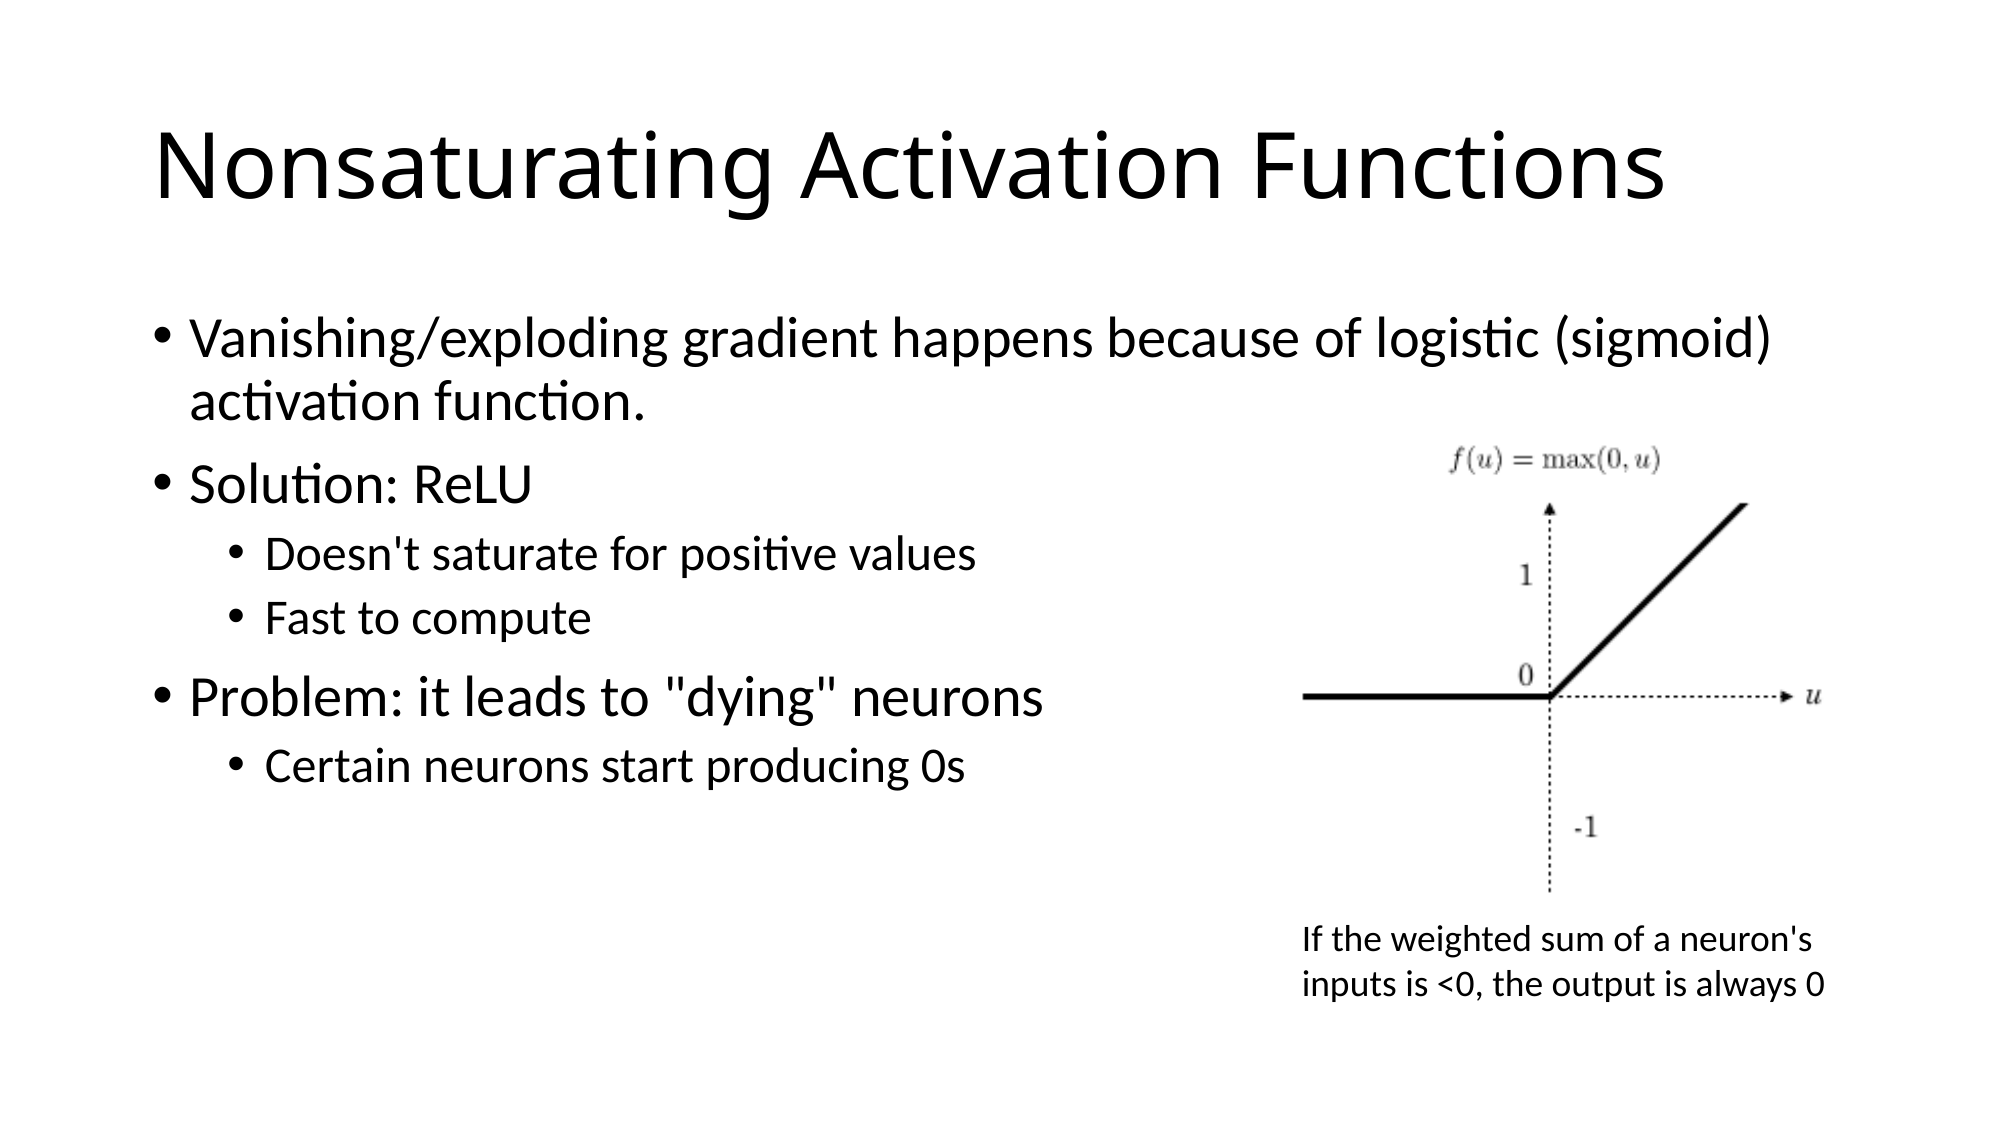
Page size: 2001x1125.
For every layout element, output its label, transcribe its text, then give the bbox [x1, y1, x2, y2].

title Nonsaturating Activation Functions [137, 59, 1863, 278]
list Vanishing/exploding gradient happens because of logistic (sigmoid) activation function. Solution: ReLU Doesn't saturate for positive values Fast to compute Problem: it leads to "dying" neurons Certain neurons start producing 0s [137, 299, 1863, 1014]
text_box If the weighted sum of a neuron's inputs is <0, the output is always 0 [1287, 906, 1874, 1012]
picture [1287, 430, 1836, 907]
